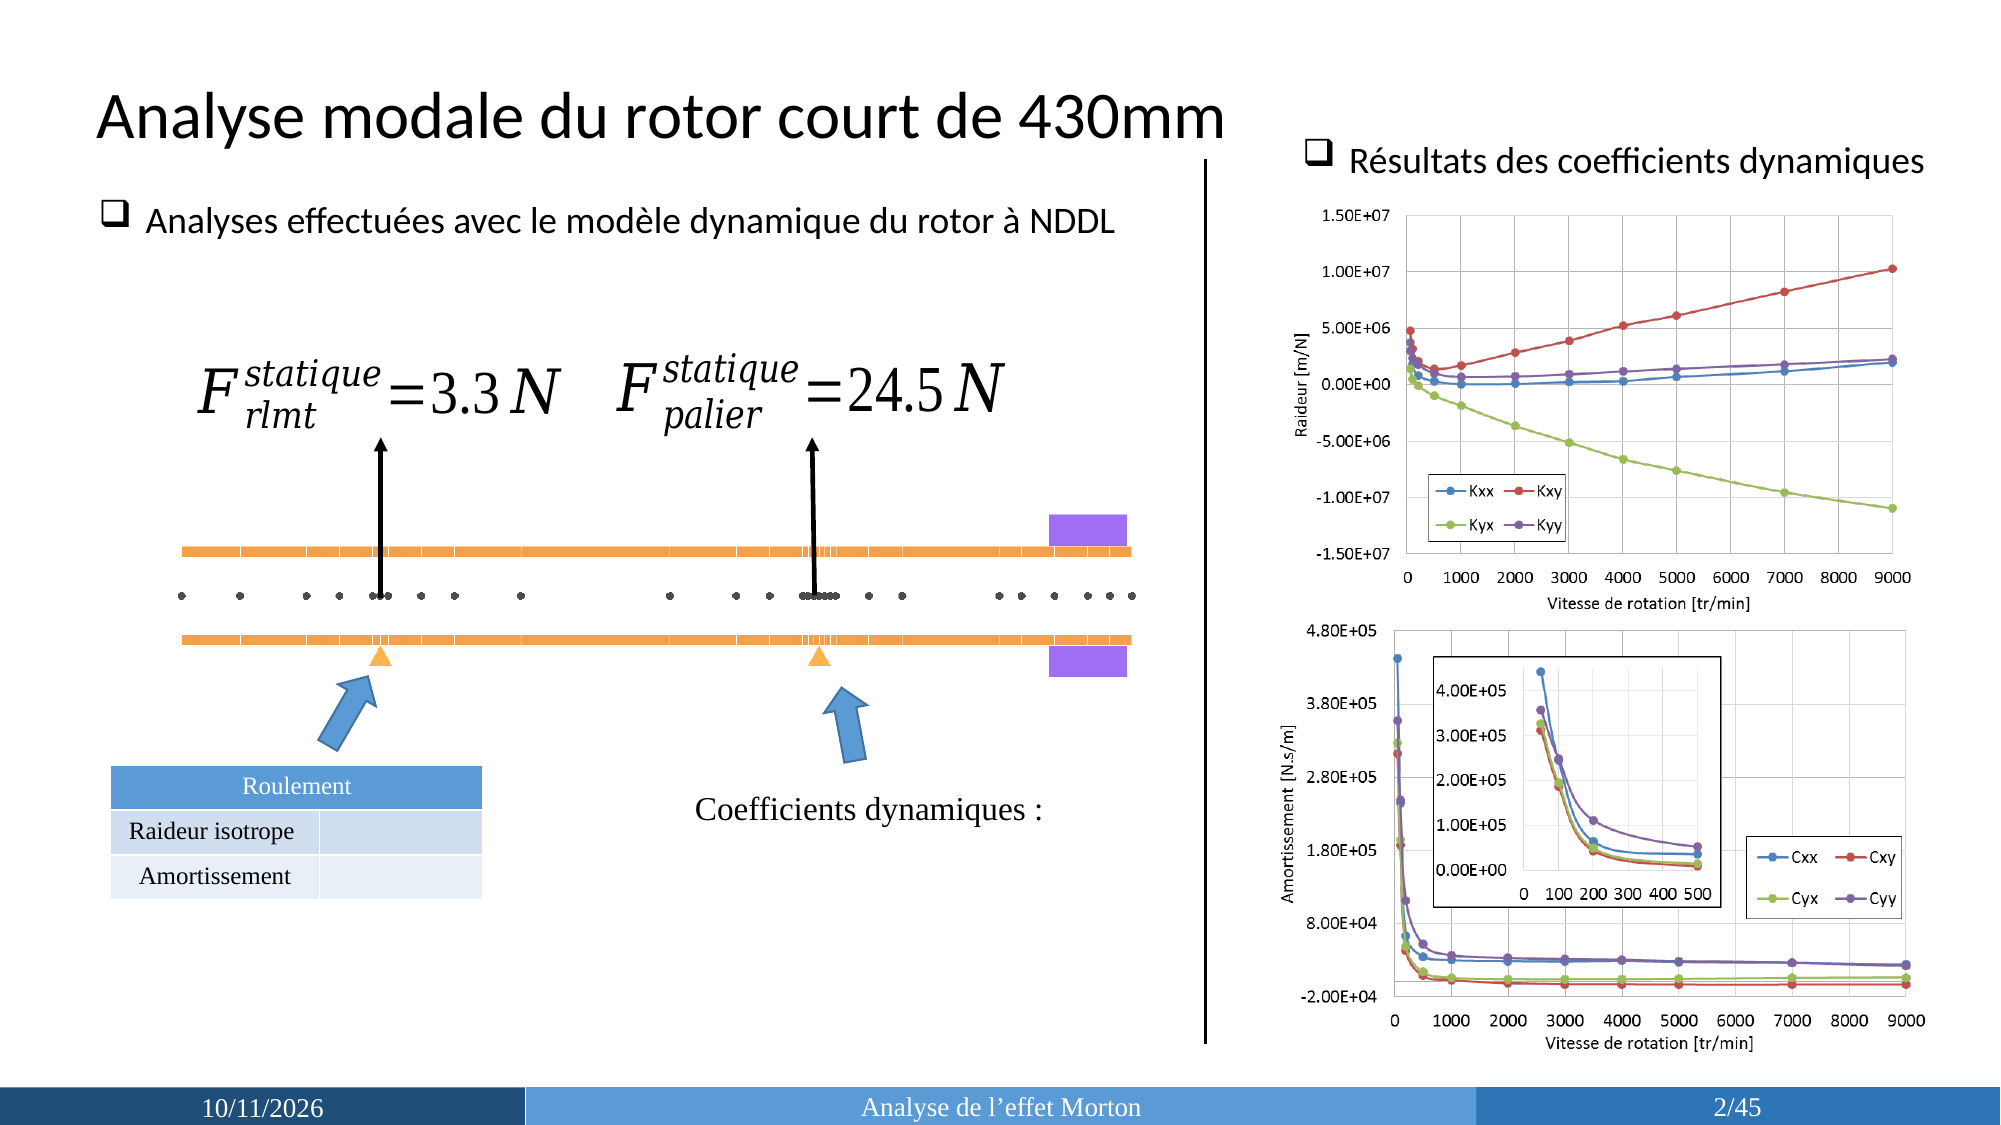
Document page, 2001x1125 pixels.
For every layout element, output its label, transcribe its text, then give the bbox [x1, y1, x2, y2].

text_box Résultats des coefficients dynamiques [1287, 128, 1979, 188]
text_box [821, 691, 870, 764]
footer Analyse de l’effet Morton [526, 1087, 1477, 1125]
picture [1272, 189, 1937, 1057]
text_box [161, 345, 1158, 691]
slide_number 2/45 [1477, 1087, 2000, 1125]
text_box Analyse modale du rotor court de 430mm [81, 64, 1913, 159]
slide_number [0, 1087, 525, 1125]
text_box Analyses effectuées avec le modèle dynamique du rotor à NDDL [83, 188, 1145, 249]
text_box [316, 691, 378, 753]
